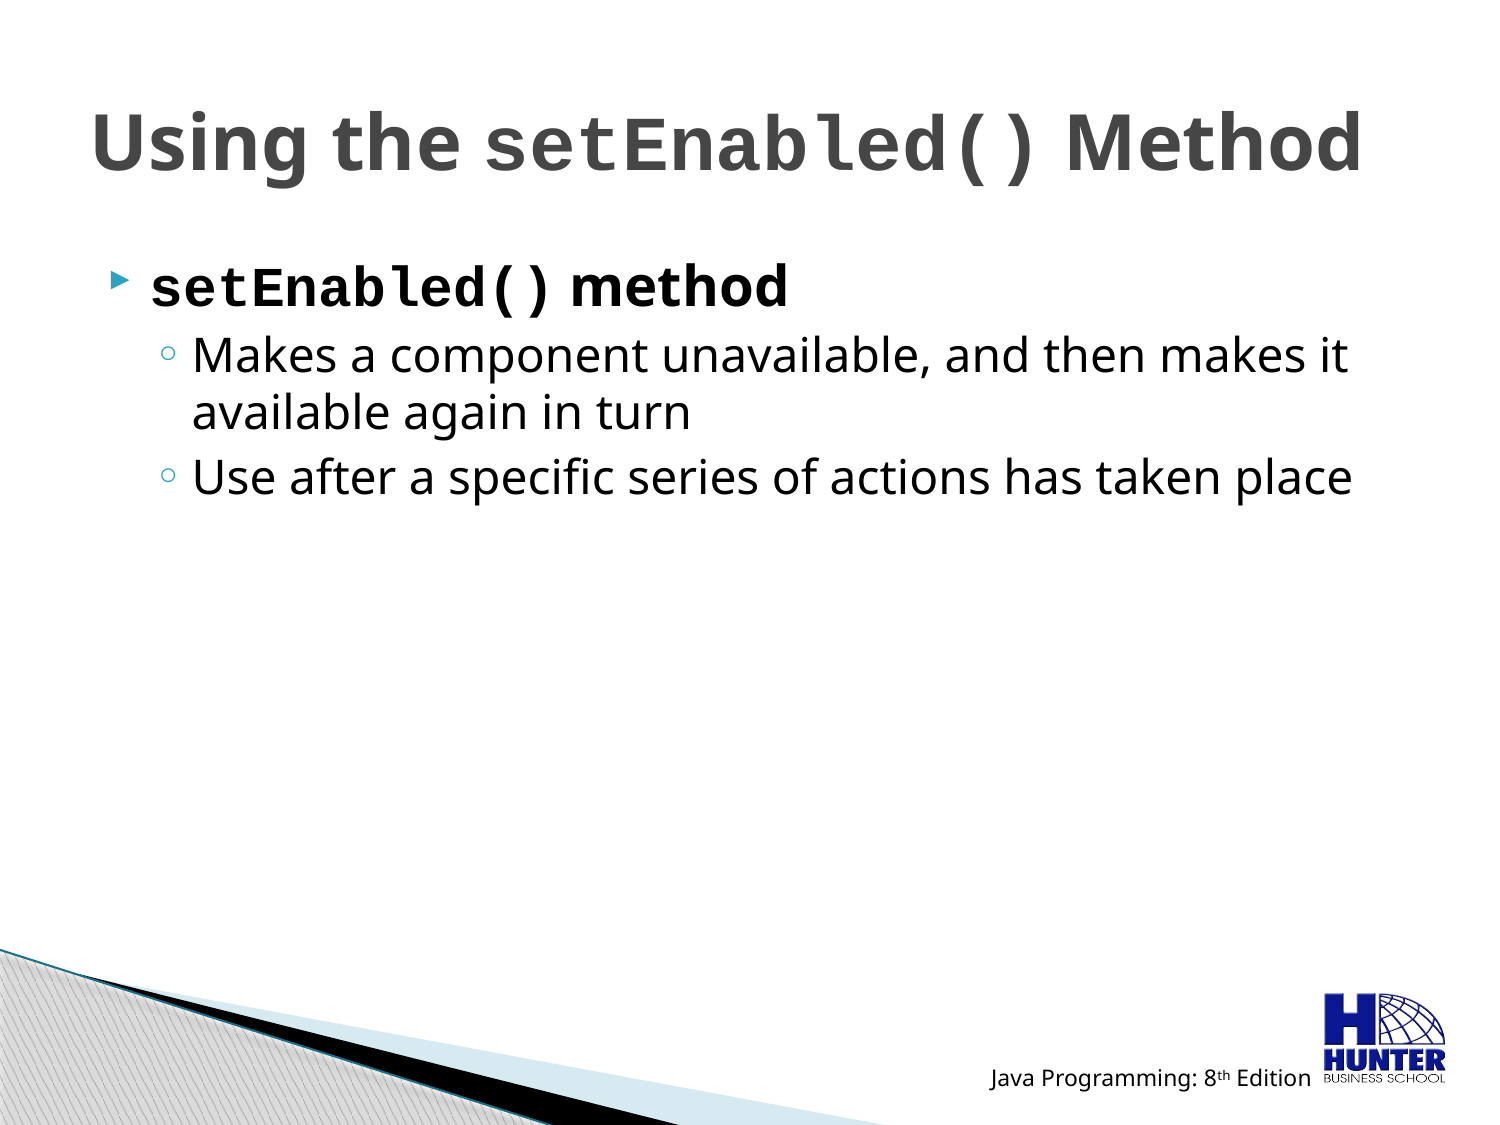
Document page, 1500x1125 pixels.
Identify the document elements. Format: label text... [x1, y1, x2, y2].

picture [1324, 993, 1446, 1084]
title Using the setEnabled() Method [75, 45, 1425, 233]
list setEnabled() method Makes a component unavailable, and then makes it available again in turn Use after a specific series of actions has taken place [75, 243, 1425, 986]
